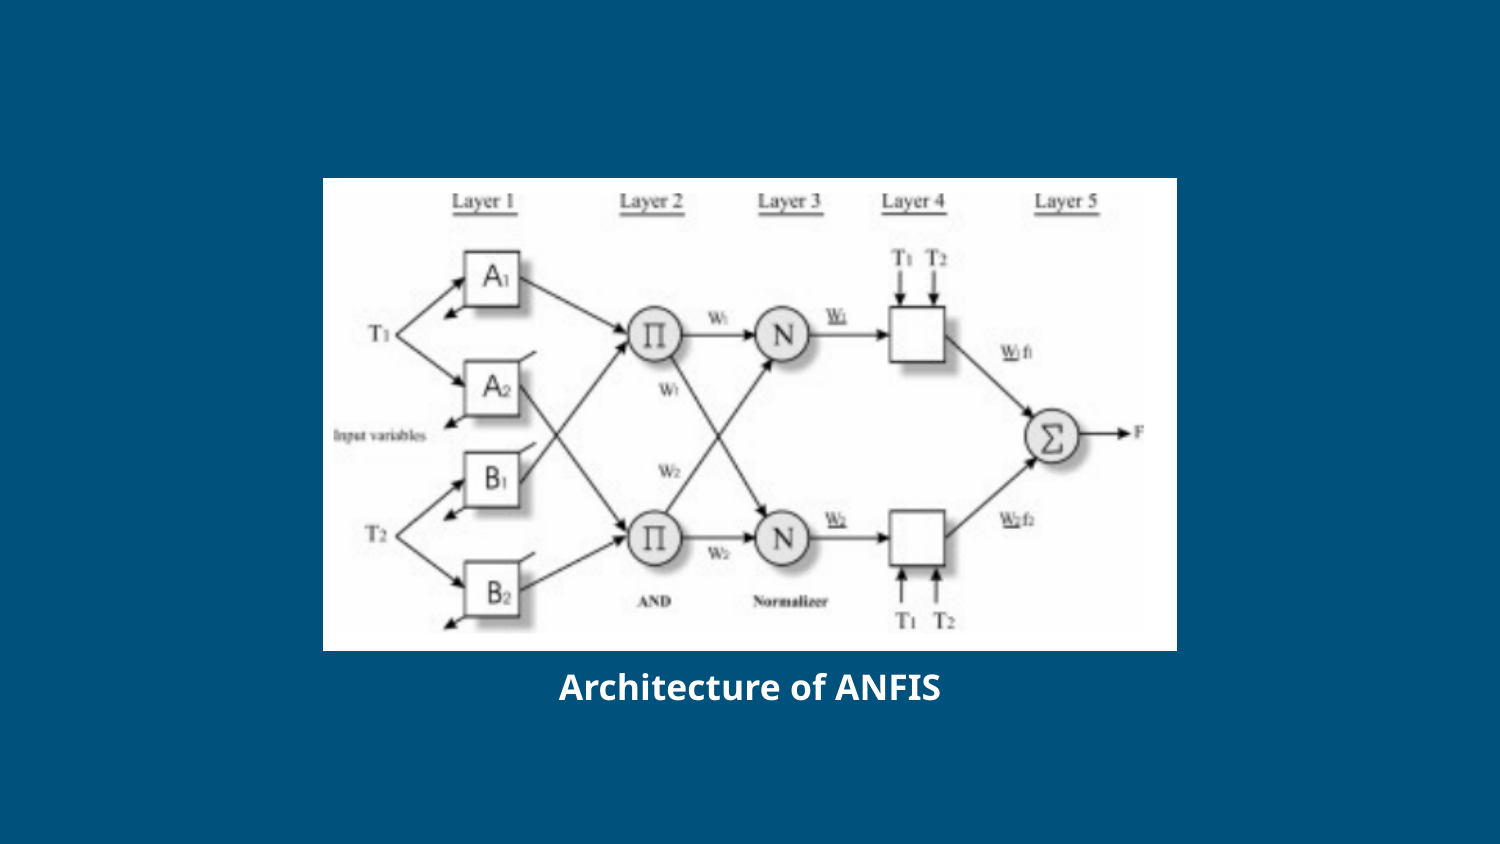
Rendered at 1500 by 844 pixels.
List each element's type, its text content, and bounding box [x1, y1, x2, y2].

picture [324, 179, 1176, 650]
text_box Architecture of ANFIS [541, 659, 959, 723]
